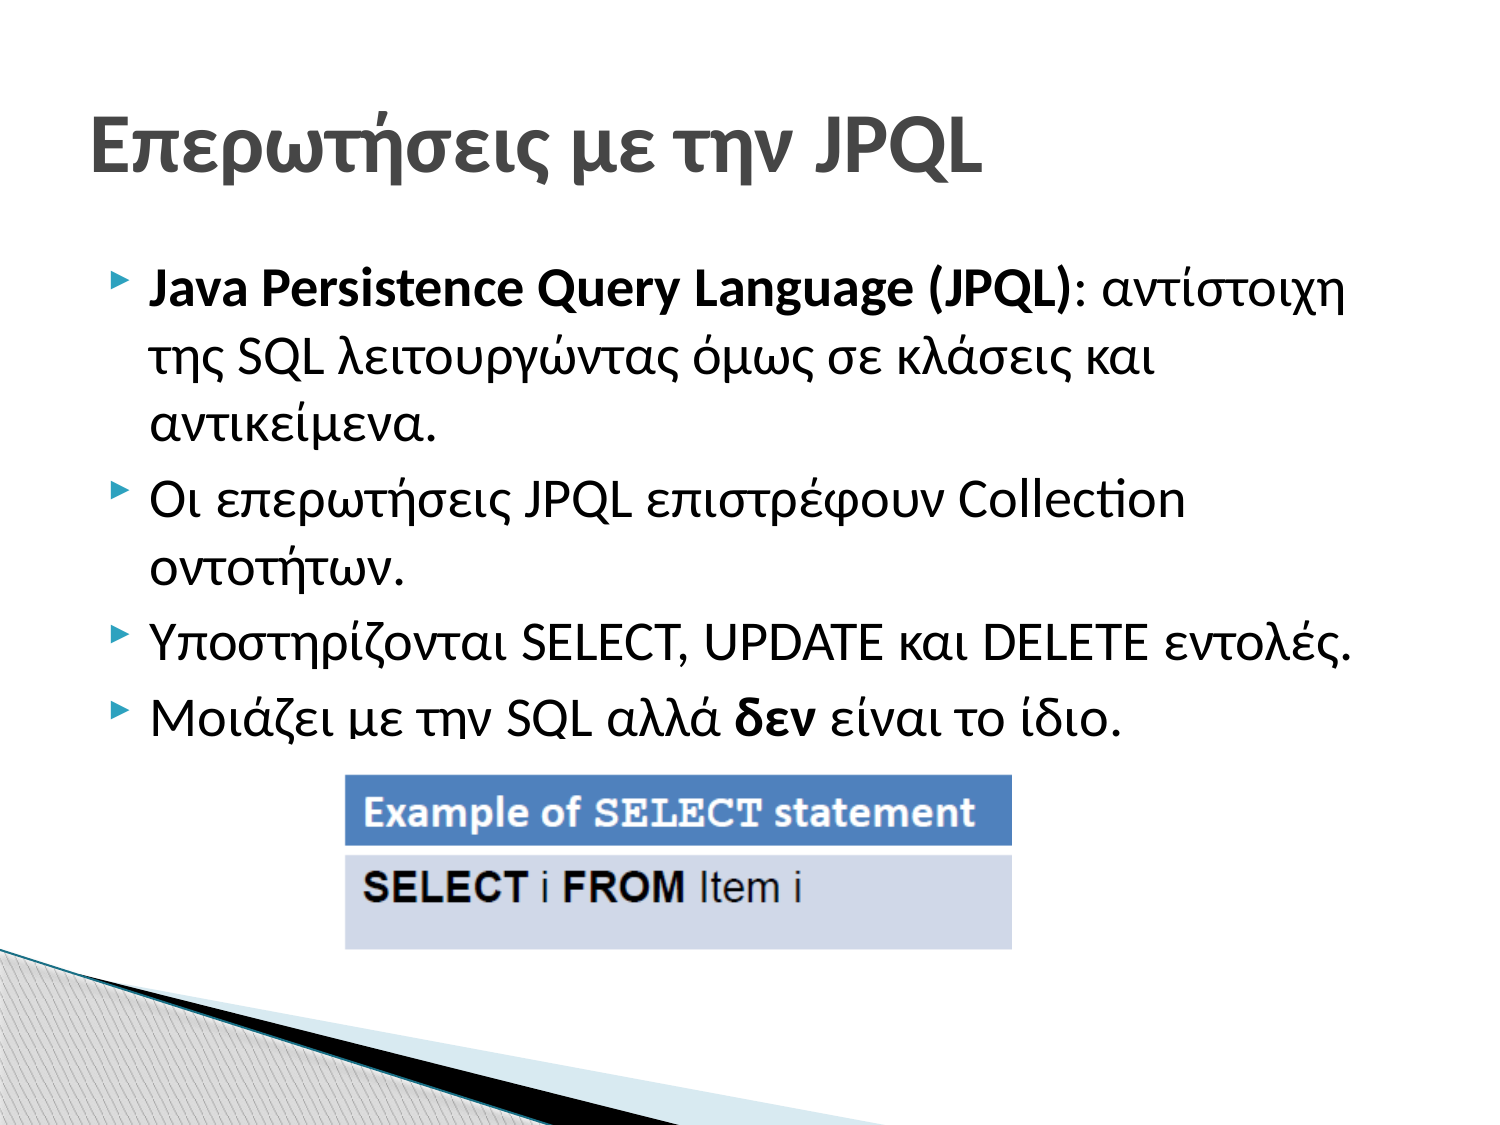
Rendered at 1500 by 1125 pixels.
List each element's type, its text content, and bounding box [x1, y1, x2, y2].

picture [336, 739, 1012, 978]
list Java Persistence Query Language (JPQL): αντίστοιχη της SQL λειτουργώντας όμως σε κλάσεις και αντικείμενα. Οι επερωτήσεις JPQL επιστρέφουν Collection οντοτήτων. Υποστηρίζονται SELECT, UPDATE και DELETE εντολές. Μοιάζει με την SQL αλλά δεν είναι το ίδιο. [75, 243, 1425, 986]
title Επερωτήσεις με την JPQL [75, 45, 1425, 233]
